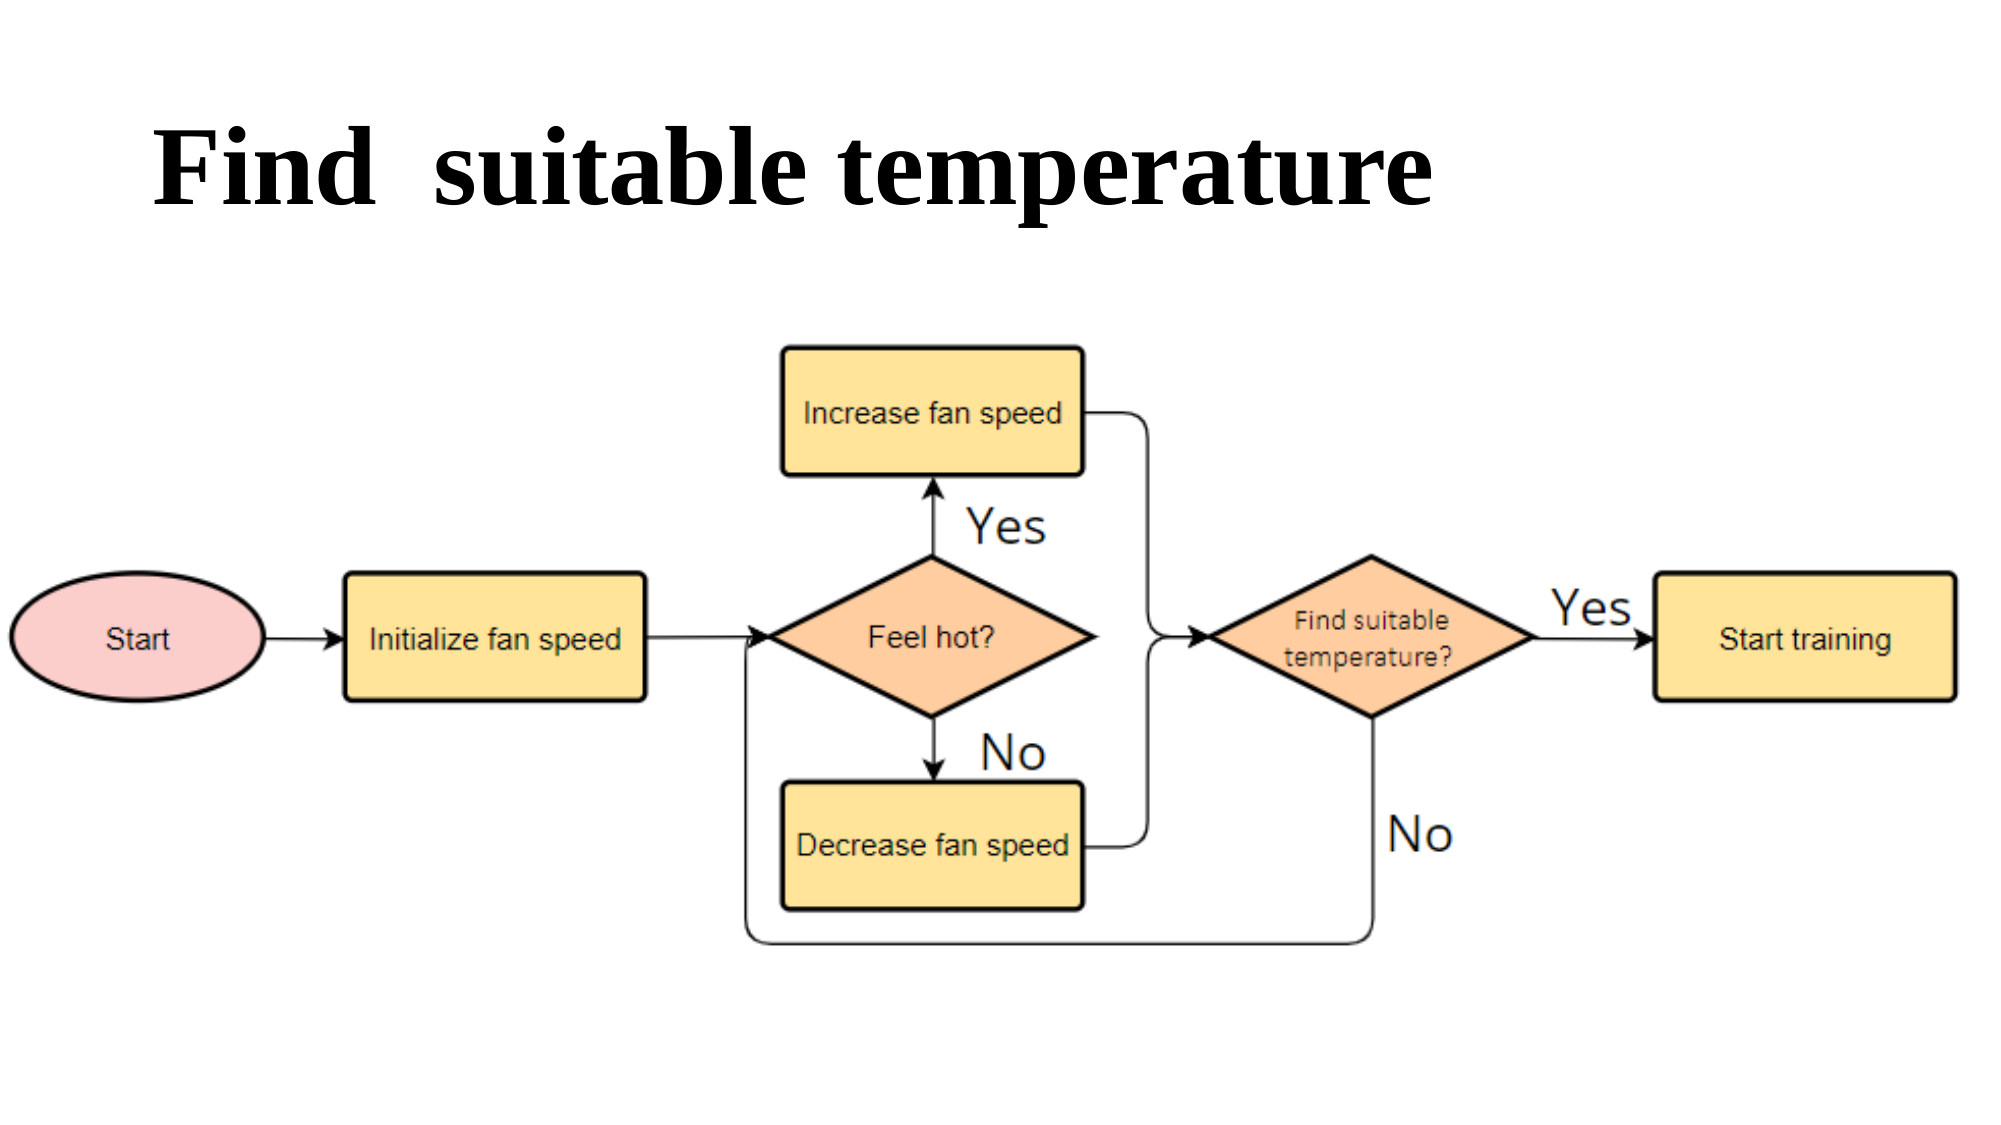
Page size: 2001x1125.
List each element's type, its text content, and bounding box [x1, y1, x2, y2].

title Find suitable temperature [137, 59, 1863, 278]
picture [0, 310, 1966, 958]
